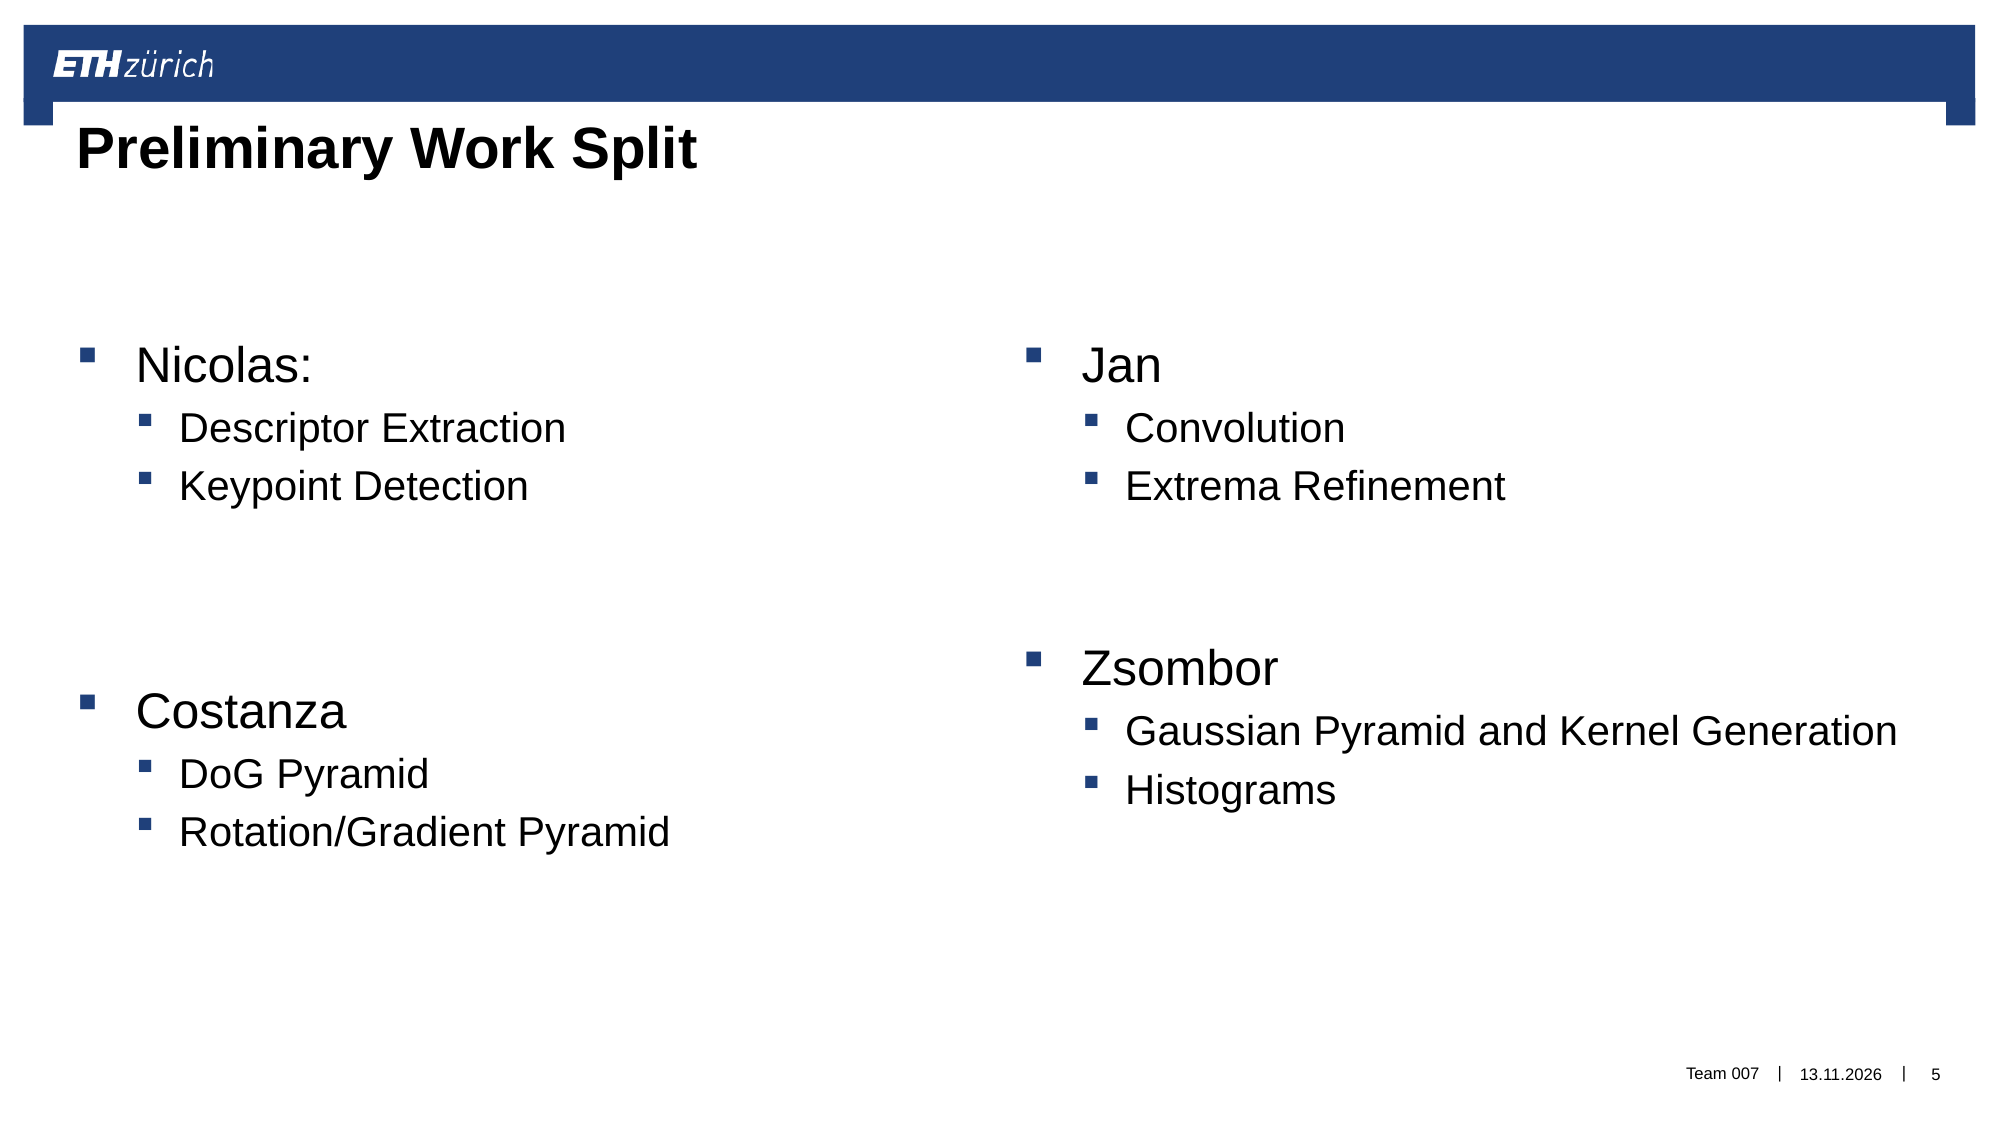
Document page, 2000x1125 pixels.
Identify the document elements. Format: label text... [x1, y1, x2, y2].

footer Team 007 [999, 1034, 1760, 1111]
title Preliminary Work Split [53, 101, 1946, 262]
list Nicolas: Descriptor Extraction Keypoint Detection Costanza DoG Pyramid Rotation/Gradient Pyramid [53, 332, 999, 1023]
text_box Jan Convolution Extrema Refinement Zsombor Gaussian Pyramid and Kernel Generation Histograms [999, 332, 1946, 1023]
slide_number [1790, 1034, 1892, 1112]
slide_number 5 [1906, 1034, 1966, 1112]
